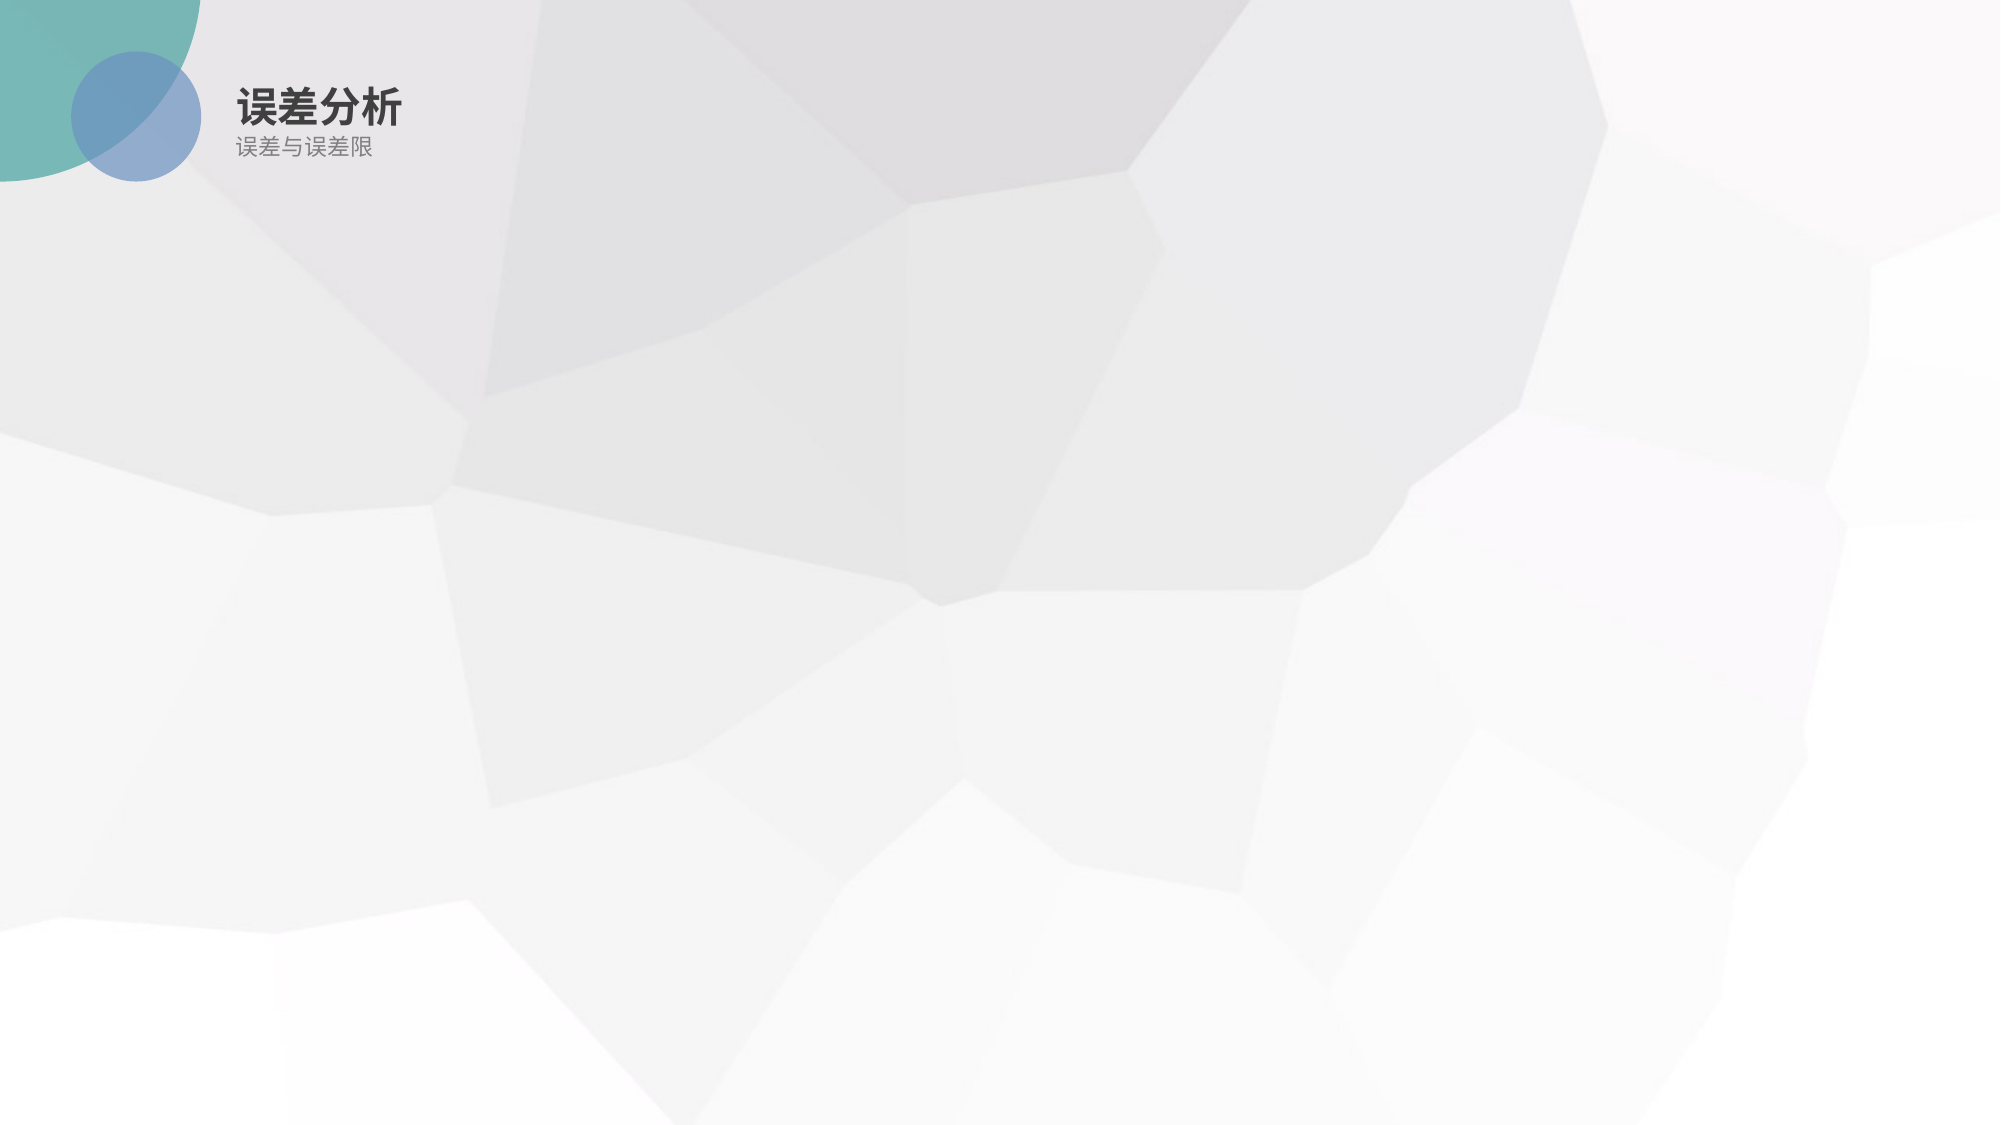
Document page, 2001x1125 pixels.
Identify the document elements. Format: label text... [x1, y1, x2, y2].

text_box [70, 50, 203, 183]
text_box 误差与误差限 [221, 125, 389, 168]
text_box [0, 0, 202, 183]
text_box 误差分析 [221, 73, 418, 139]
picture [0, 0, 2001, 1125]
